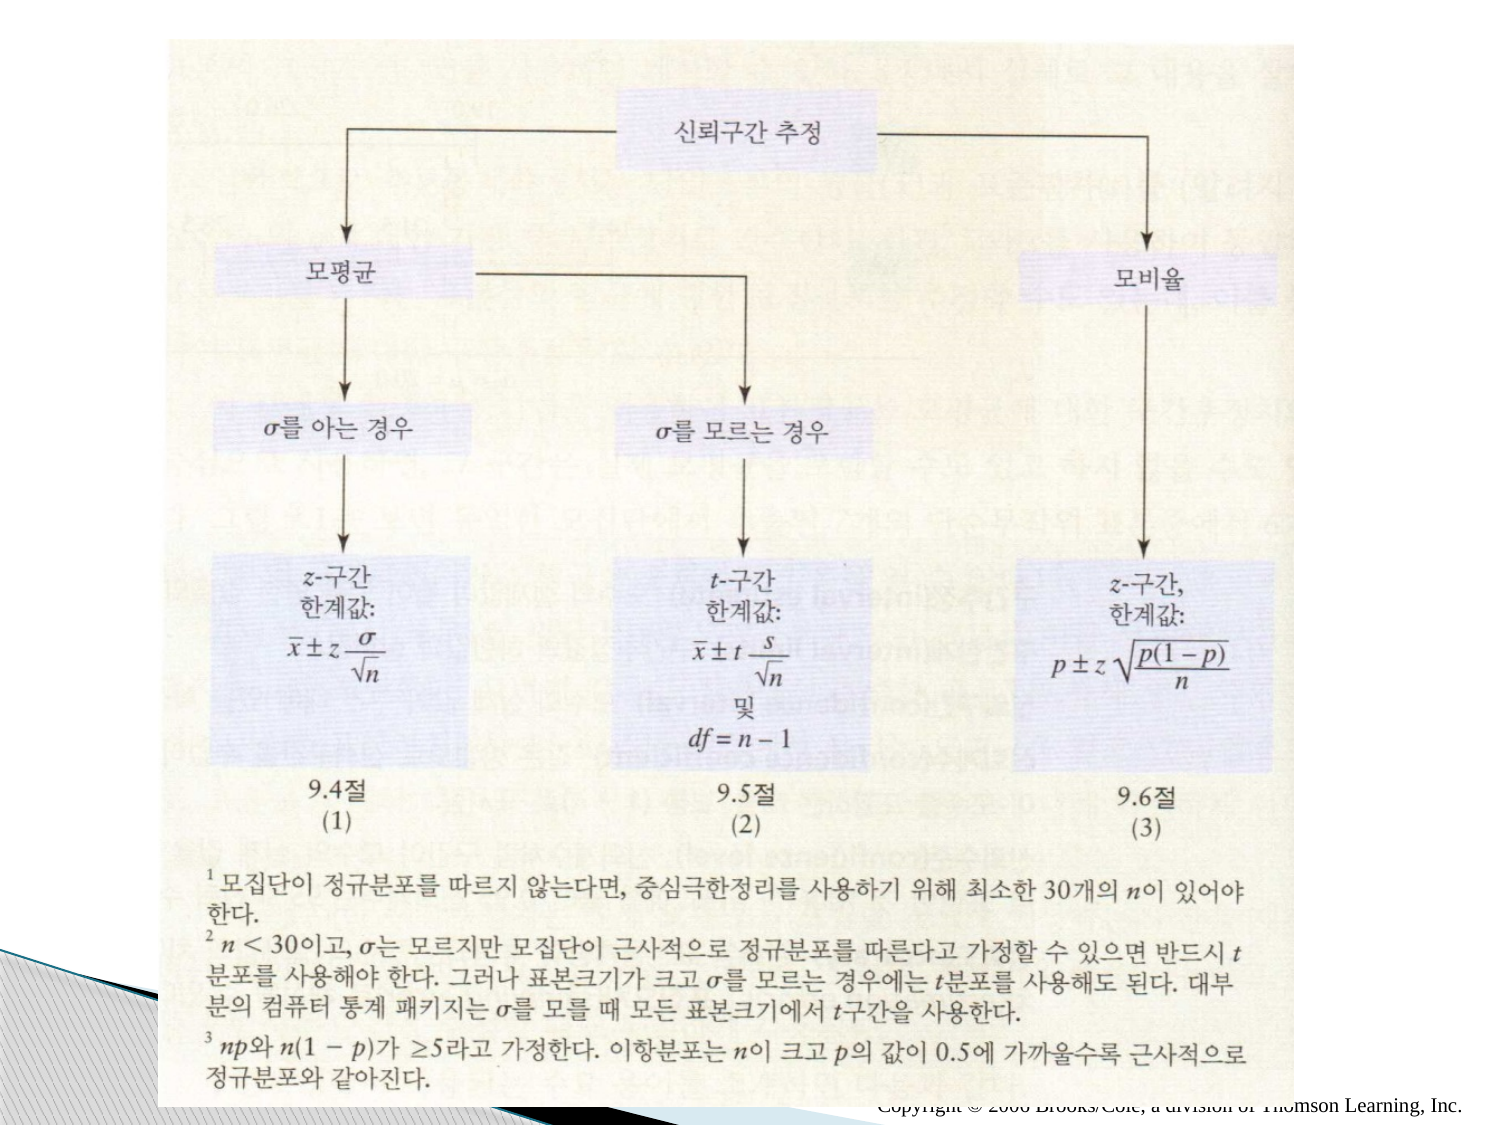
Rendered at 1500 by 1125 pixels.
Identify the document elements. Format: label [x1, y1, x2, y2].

list [157, 39, 1294, 1108]
